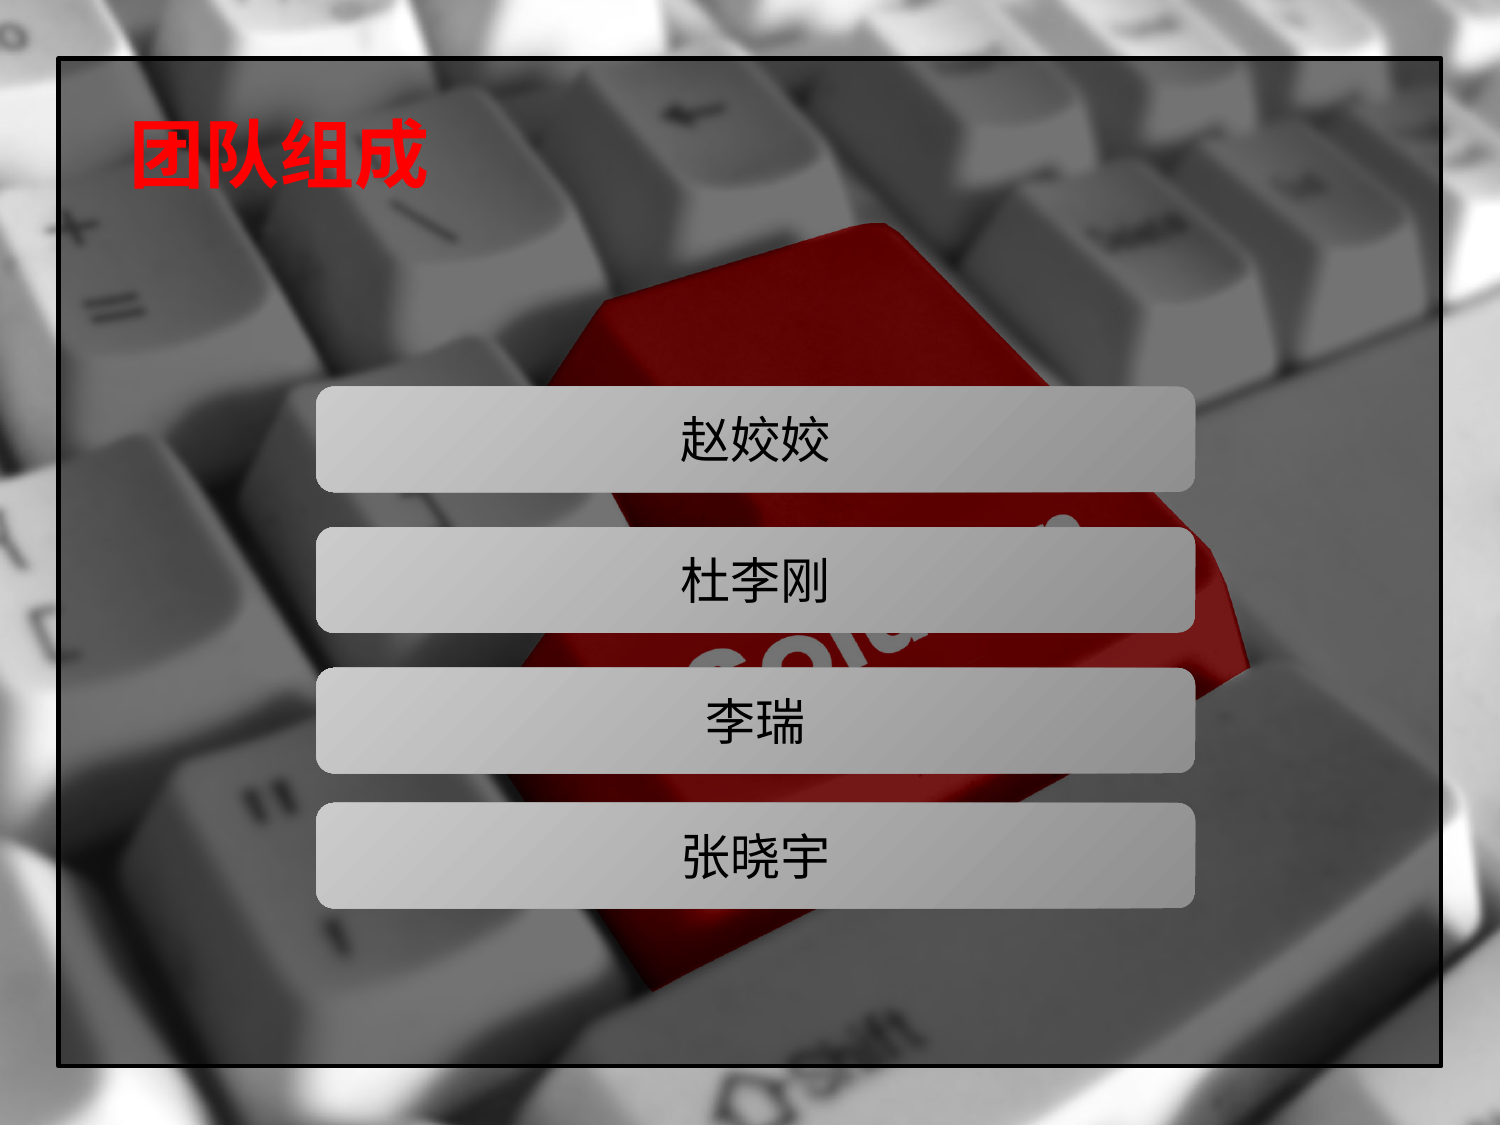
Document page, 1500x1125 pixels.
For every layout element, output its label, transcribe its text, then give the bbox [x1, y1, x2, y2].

text_box 李瑞 [691, 682, 821, 758]
text_box 赵姣姣 [665, 401, 846, 477]
text_box 张晓宇 [665, 817, 846, 893]
title 团队组成 [114, 58, 1465, 247]
text_box [314, 384, 1198, 495]
picture [0, 0, 1500, 1125]
text_box [314, 525, 1198, 635]
text_box [314, 665, 1198, 776]
text_box [314, 800, 1198, 911]
text_box 杜李刚 [665, 542, 846, 617]
